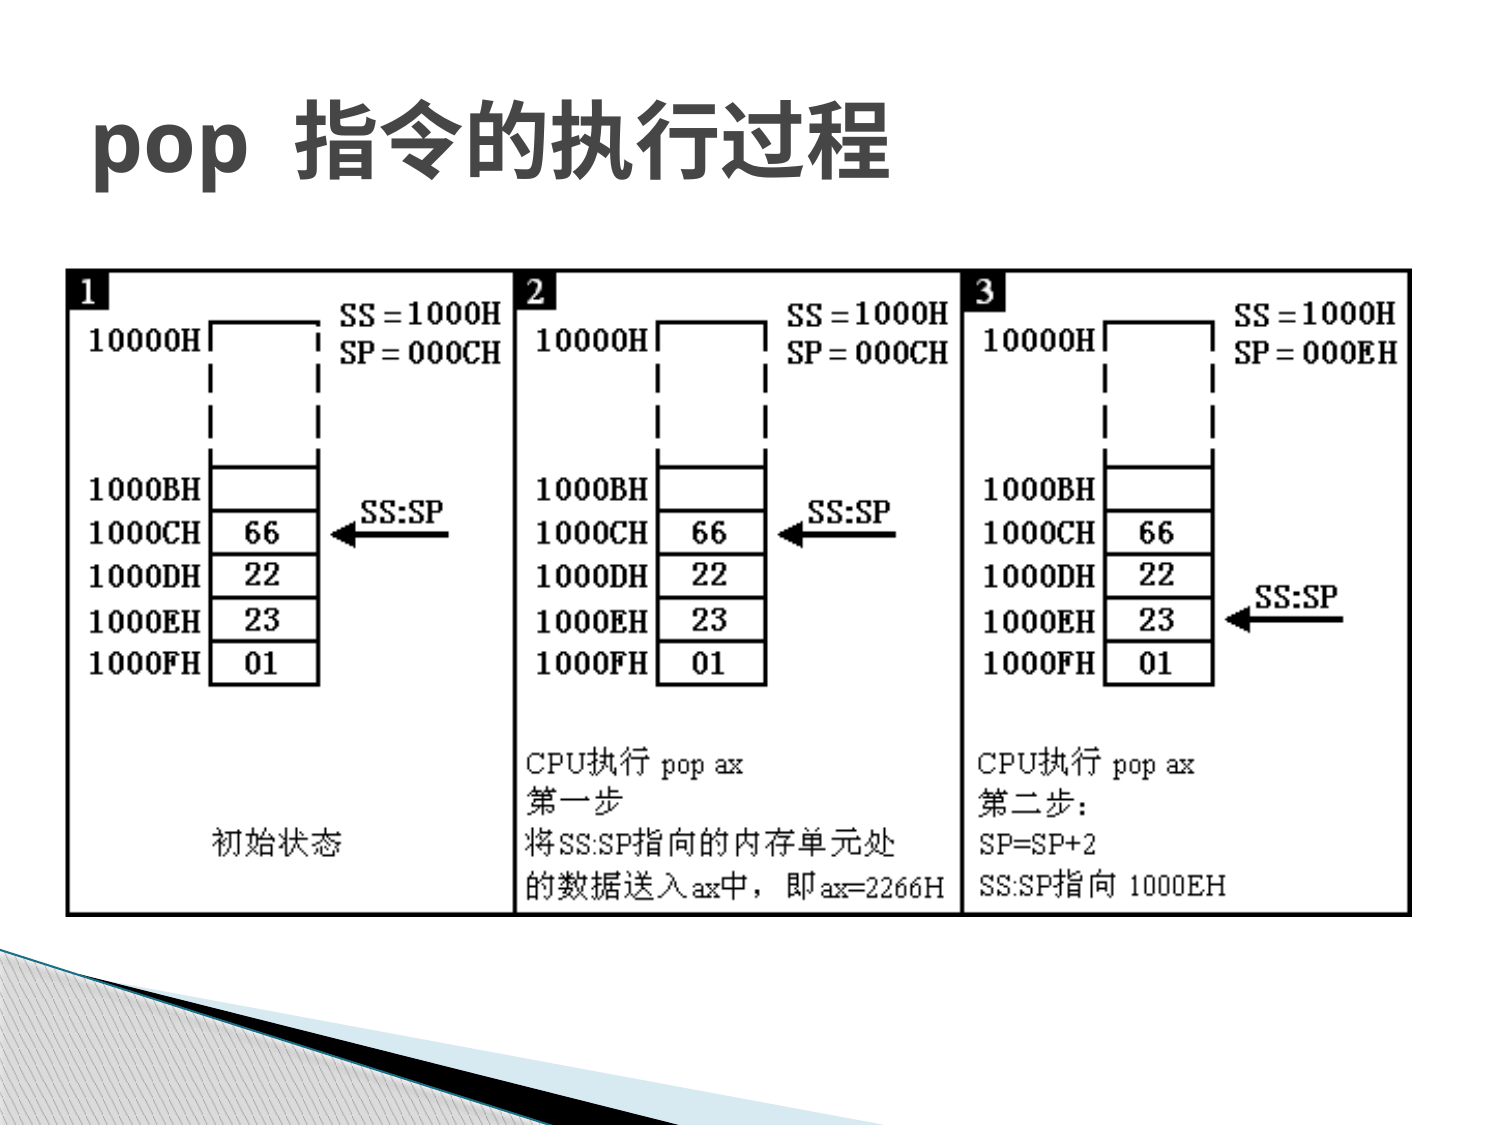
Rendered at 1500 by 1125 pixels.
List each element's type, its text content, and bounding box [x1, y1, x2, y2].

picture [64, 266, 1412, 918]
title pop 指令的执行过程 [75, 45, 1425, 233]
